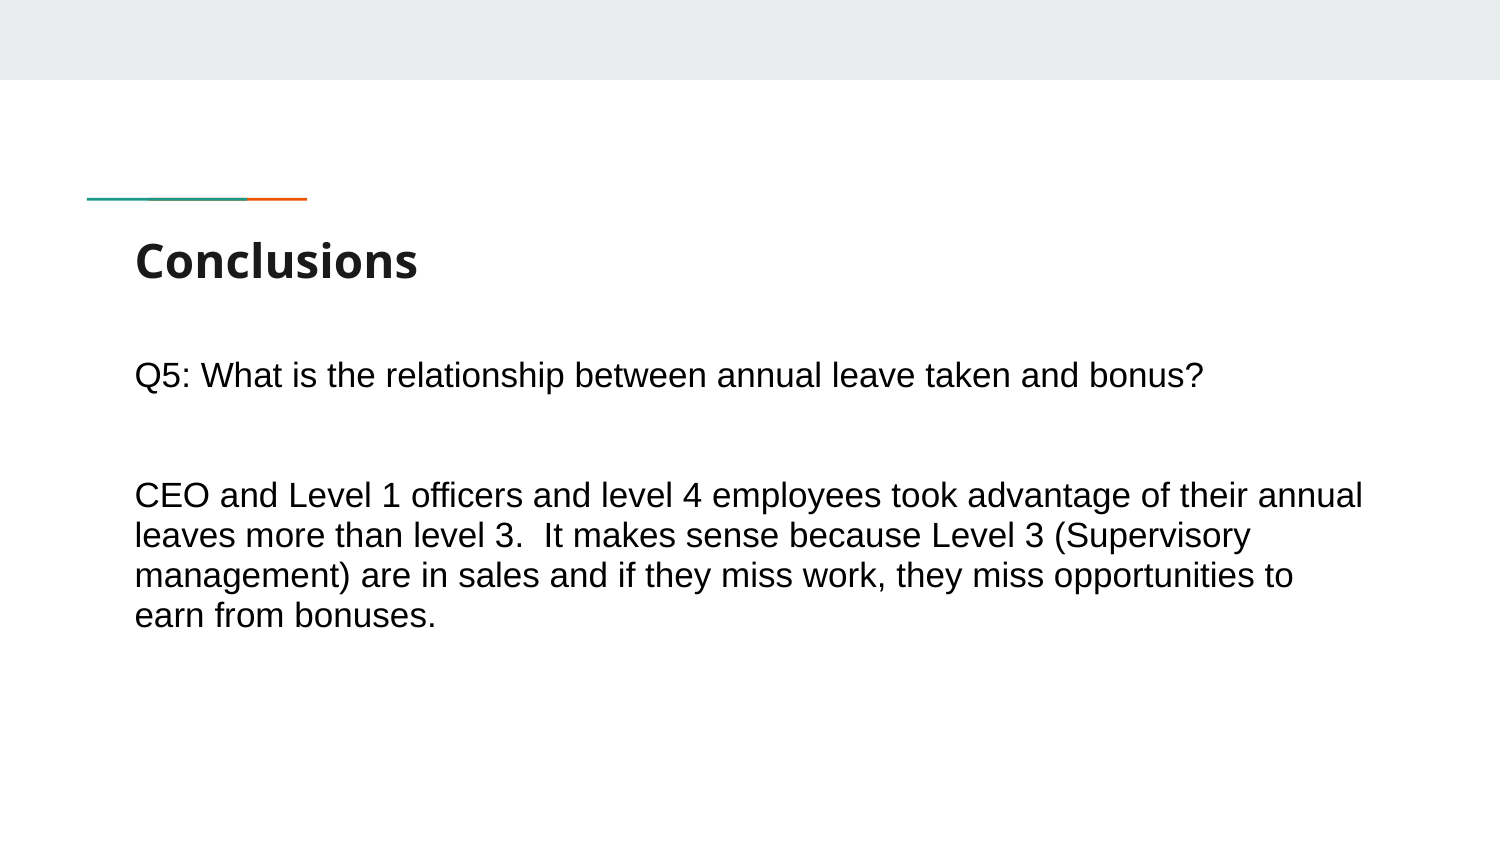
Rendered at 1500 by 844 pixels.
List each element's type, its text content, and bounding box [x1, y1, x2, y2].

list Q5: What is the relationship between annual leave taken and bonus? CEO and Level 1 officers and level 4 employees took advantage of their annual leaves more than level 3. It makes sense because Level 3 (Supervisory management) are in sales and if they miss work, they miss opportunities to earn from bonuses. [119, 341, 1381, 712]
title Conclusions [119, 216, 1381, 305]
